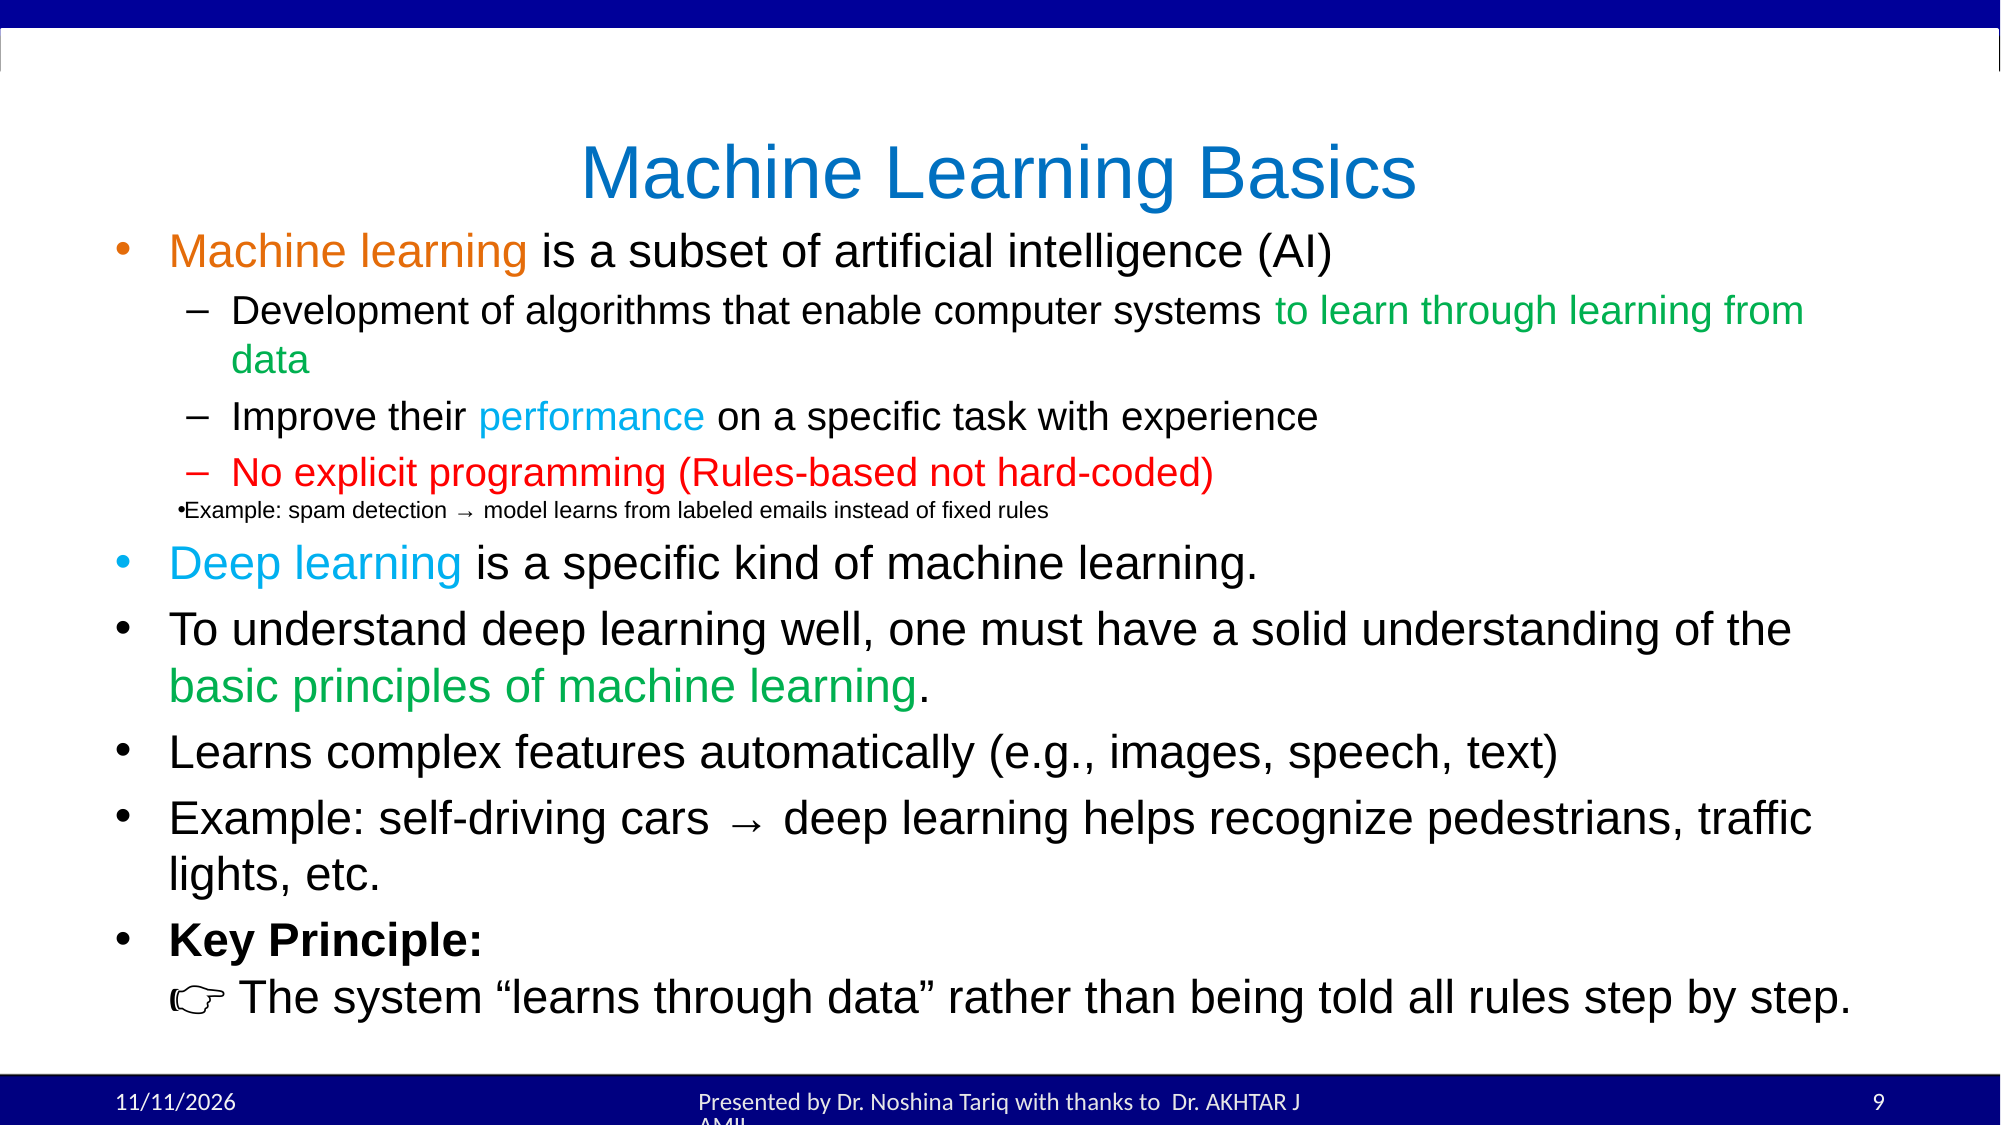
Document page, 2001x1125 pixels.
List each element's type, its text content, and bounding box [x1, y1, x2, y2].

slide_number 9 [1433, 1062, 1900, 1125]
picture [0, 0, 2001, 1125]
title Machine Learning Basics [99, 99, 1900, 238]
list Machine learning is a subset of artificial intelligence (AI) Development of algorithms that enable computer systems to learn through learning from data Improve their performance on a specific task with experience No explicit programming (Rules-based not hard-coded) Example: spam detection → model learns from labeled emails instead of fixed rules Deep learning is a specific kind of machine learning. To understand deep learning well, one must have a solid understanding of the basic principles of machine learning. Learns complex features automatically (e.g., images, speech, text) Example: self-driving cars → deep learning helps recognize pedestrians, traffic lights, etc. Key Principle: 👉 The system “learns through data” rather than being told all rules step by step. [99, 238, 1900, 1038]
footer Presented by Dr. Noshina Tariq with thanks to Dr. AKHTAR JAMIL [683, 1062, 1317, 1125]
slide_number 28-Aug-25 [99, 1062, 567, 1125]
